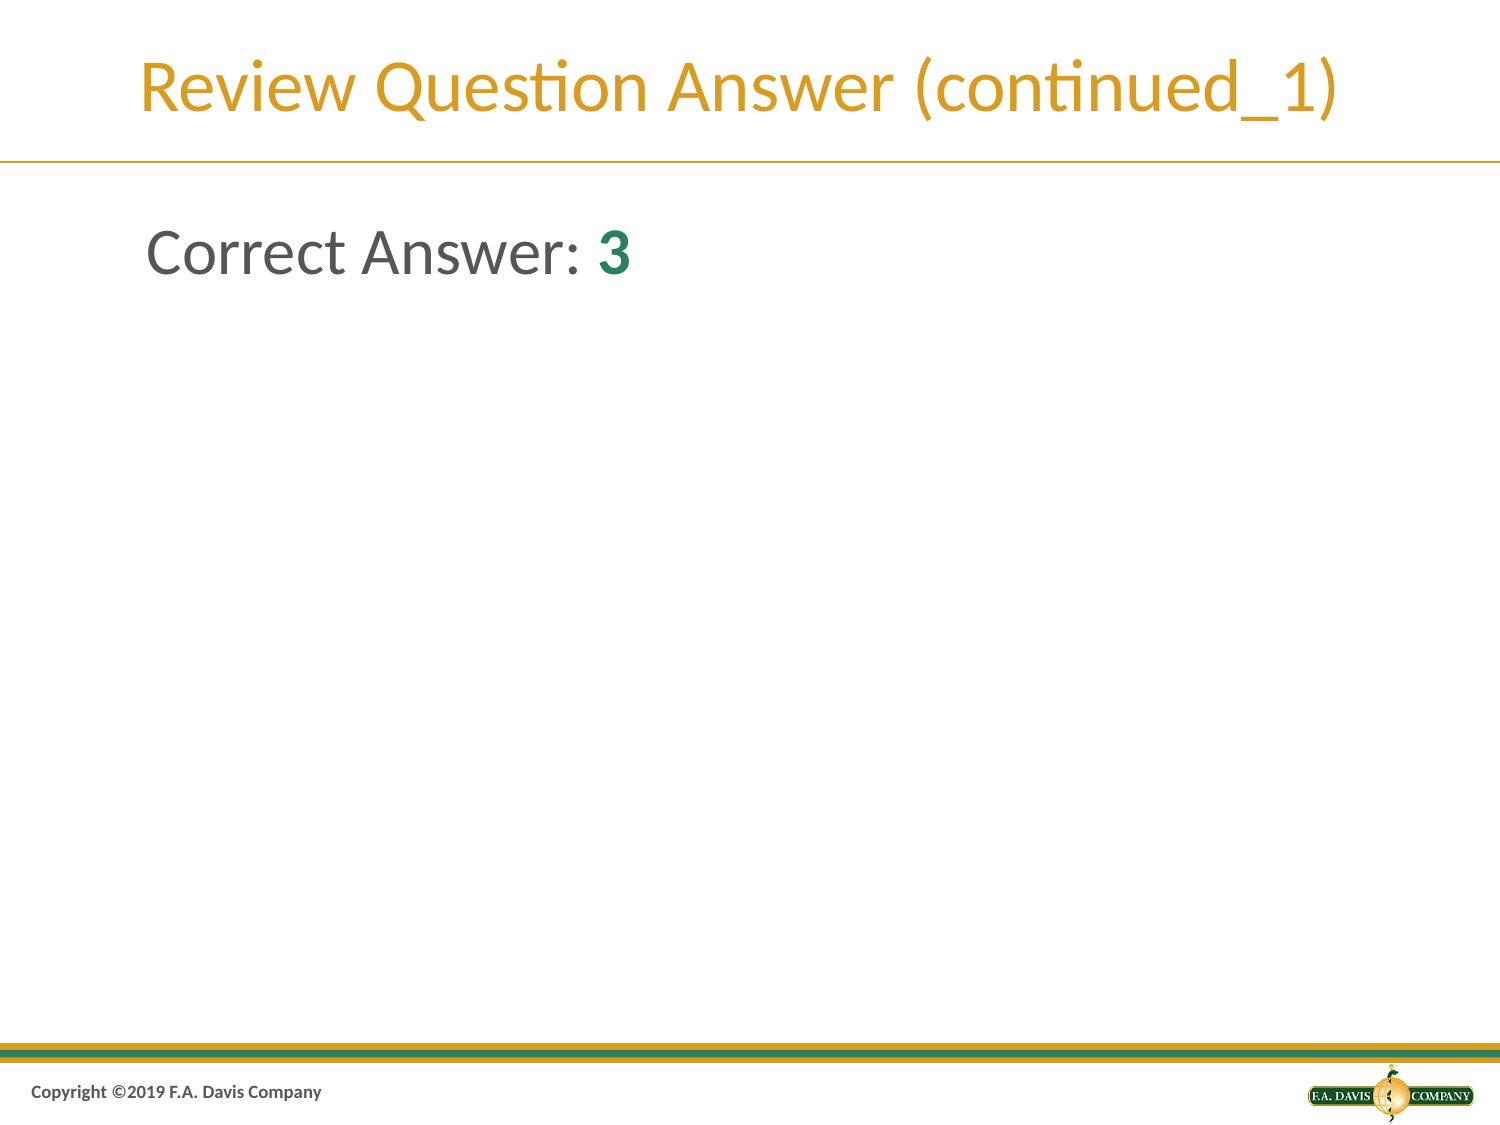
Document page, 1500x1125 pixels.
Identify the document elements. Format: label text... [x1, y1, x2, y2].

title Review Question Answer (continued_1) [124, 38, 1475, 136]
picture [1308, 1064, 1474, 1124]
list Correct Answer: 3 [75, 200, 1475, 263]
picture [0, 1058, 1500, 1063]
picture [0, 1043, 1500, 1050]
